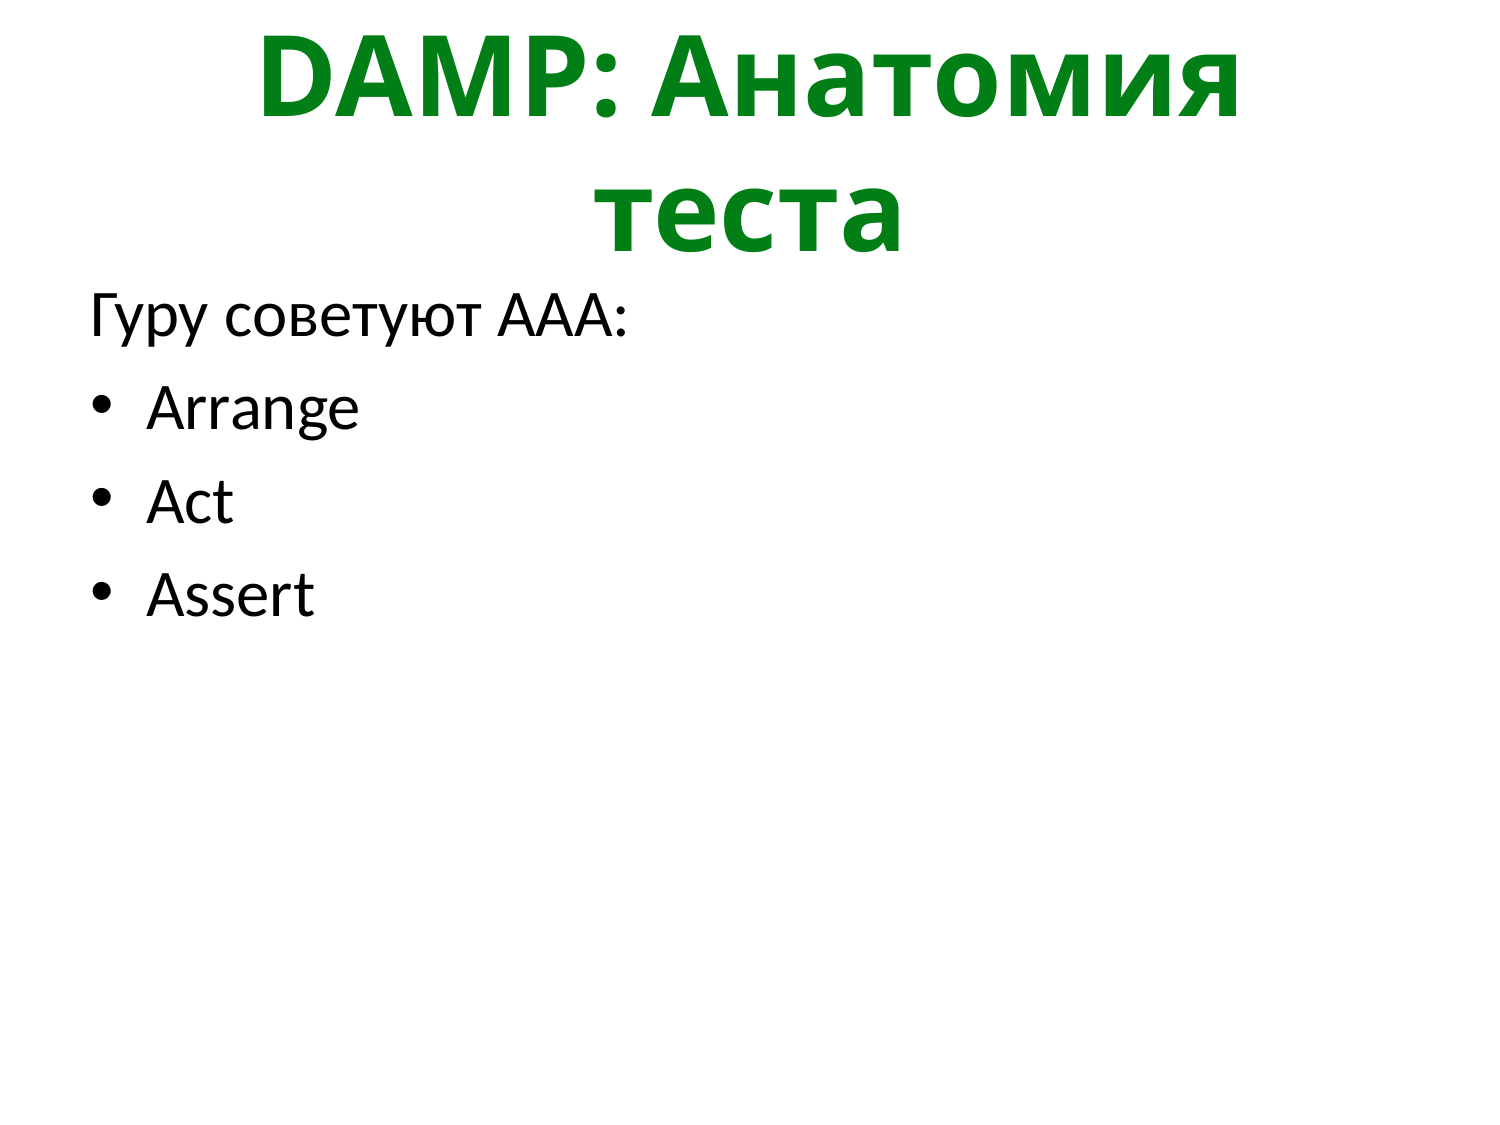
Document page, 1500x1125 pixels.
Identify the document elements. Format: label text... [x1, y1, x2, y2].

list Гуру советуют AAA: Arrange Act Assert [75, 262, 1425, 1005]
title DAMP: Анатомия теста [75, 45, 1425, 233]
